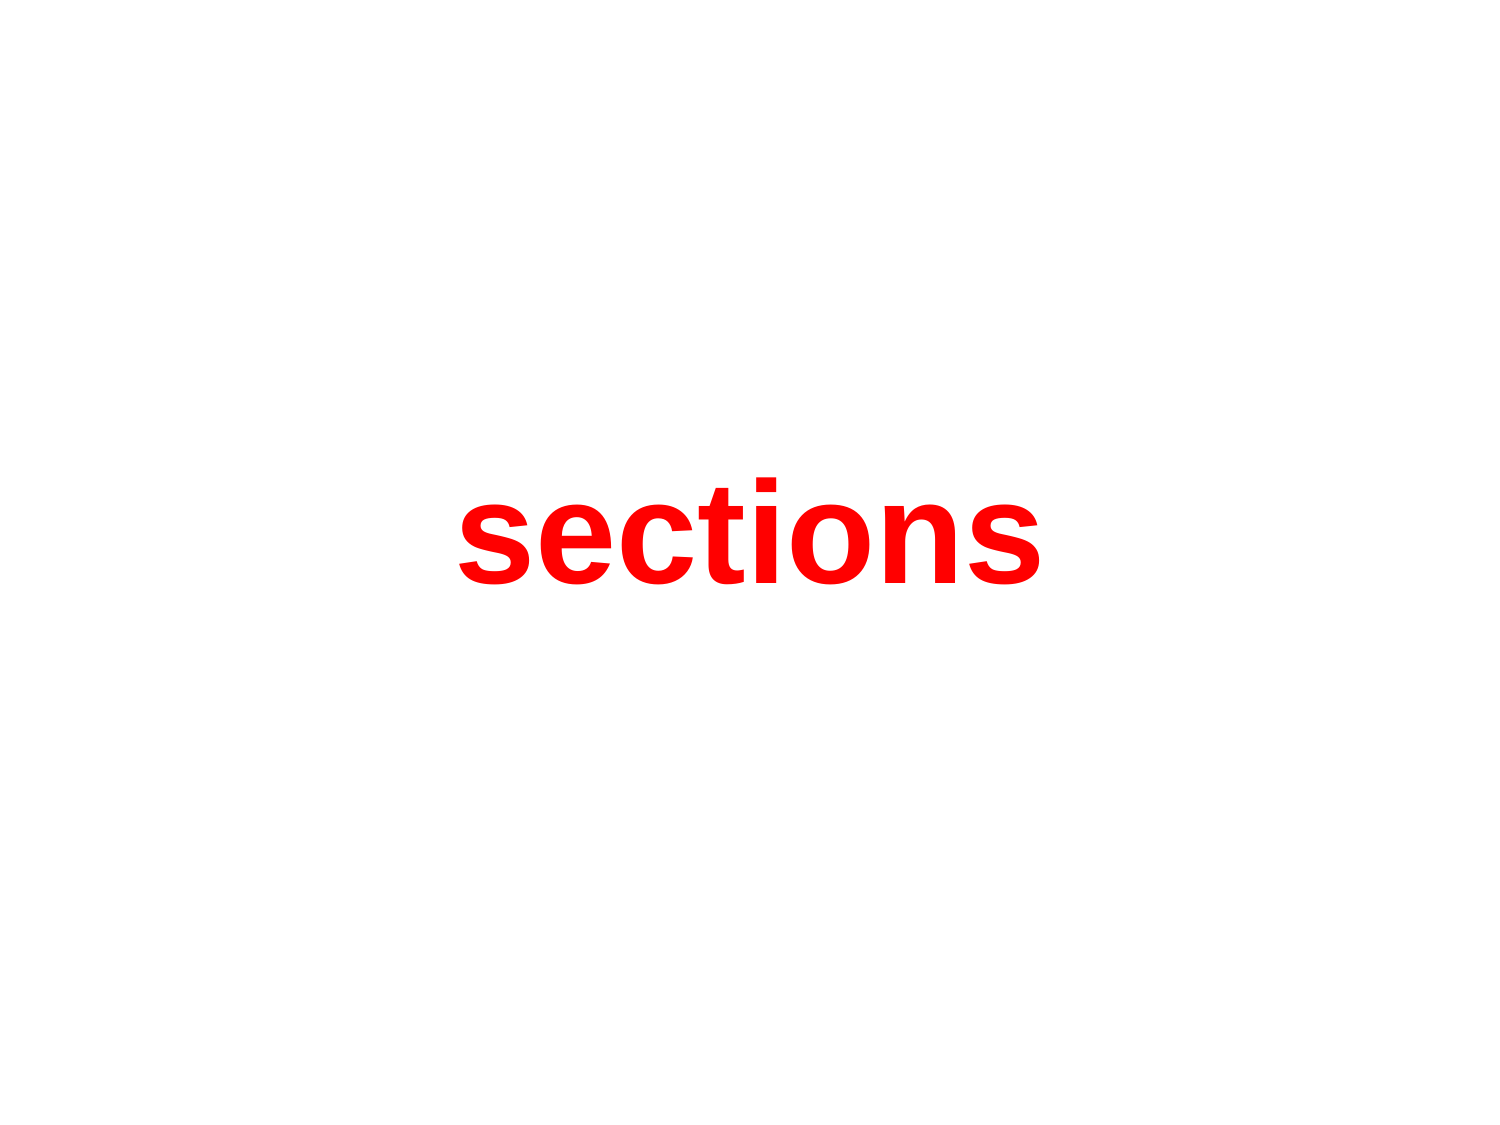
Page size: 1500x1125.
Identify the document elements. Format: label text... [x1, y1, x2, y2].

title sections [112, 349, 1388, 591]
